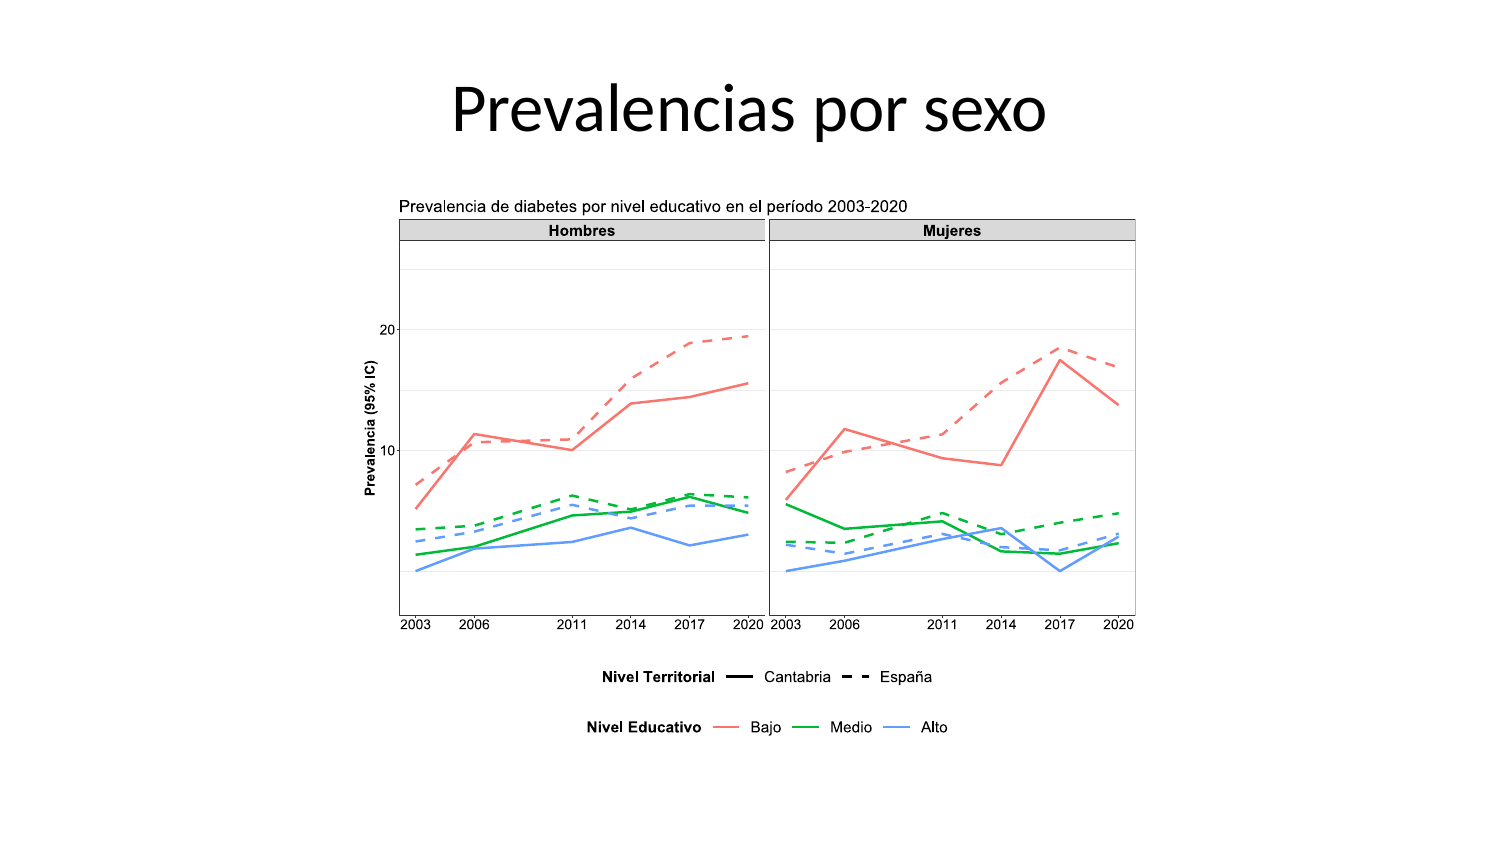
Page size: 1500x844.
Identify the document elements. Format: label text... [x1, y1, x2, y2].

title Prevalencias por sexo [75, 33, 1425, 175]
picture [360, 195, 1140, 753]
